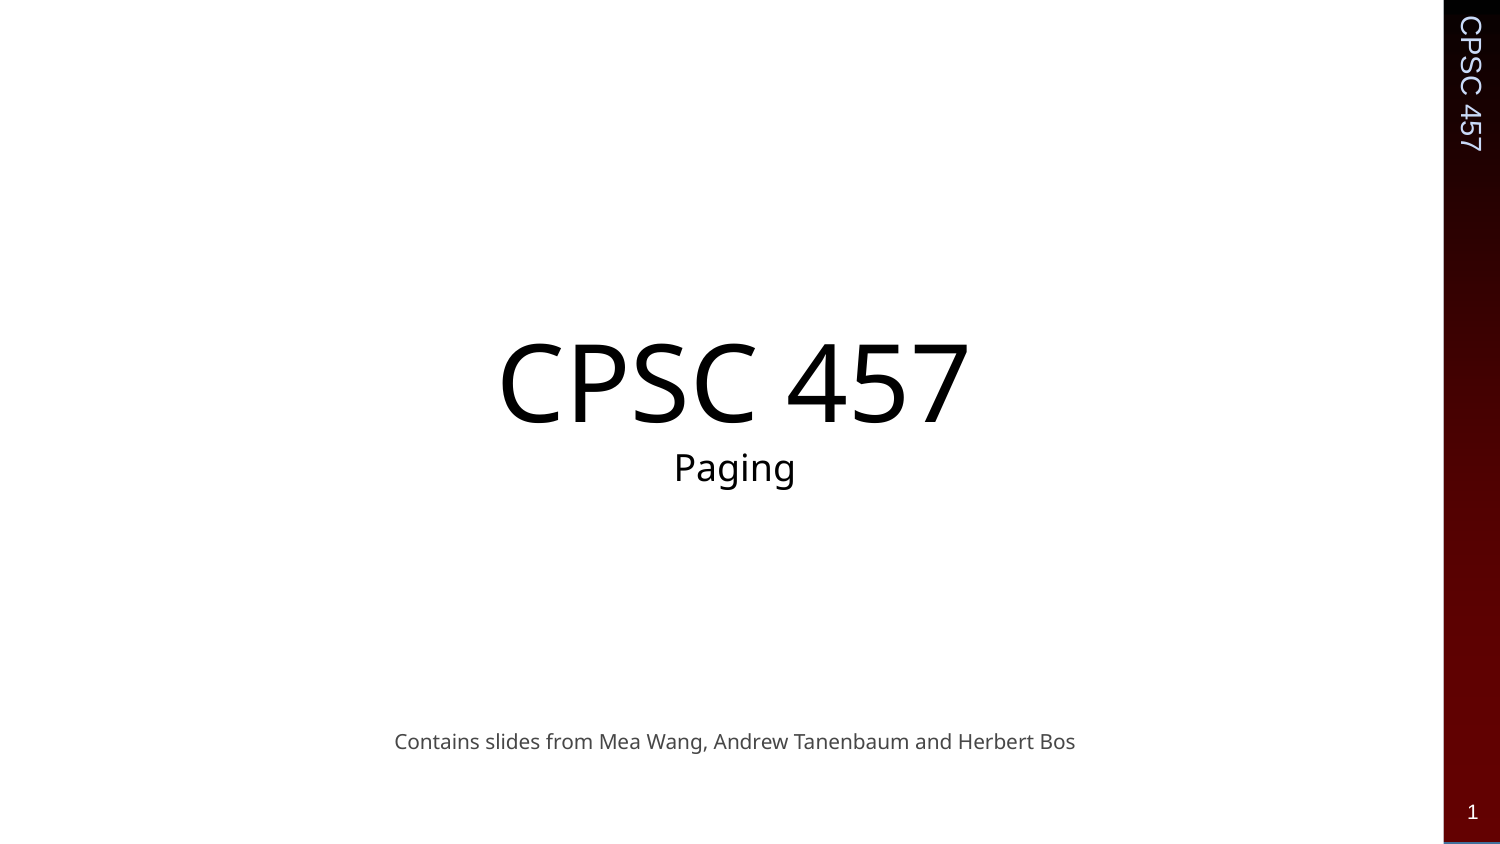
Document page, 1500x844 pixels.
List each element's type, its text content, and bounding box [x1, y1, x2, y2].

picture [1443, 0, 1500, 844]
title CPSC 457 Paging Contains slides from Mea Wang, Andrew Tanenbaum and Herbert Bos [51, 30, 1419, 823]
